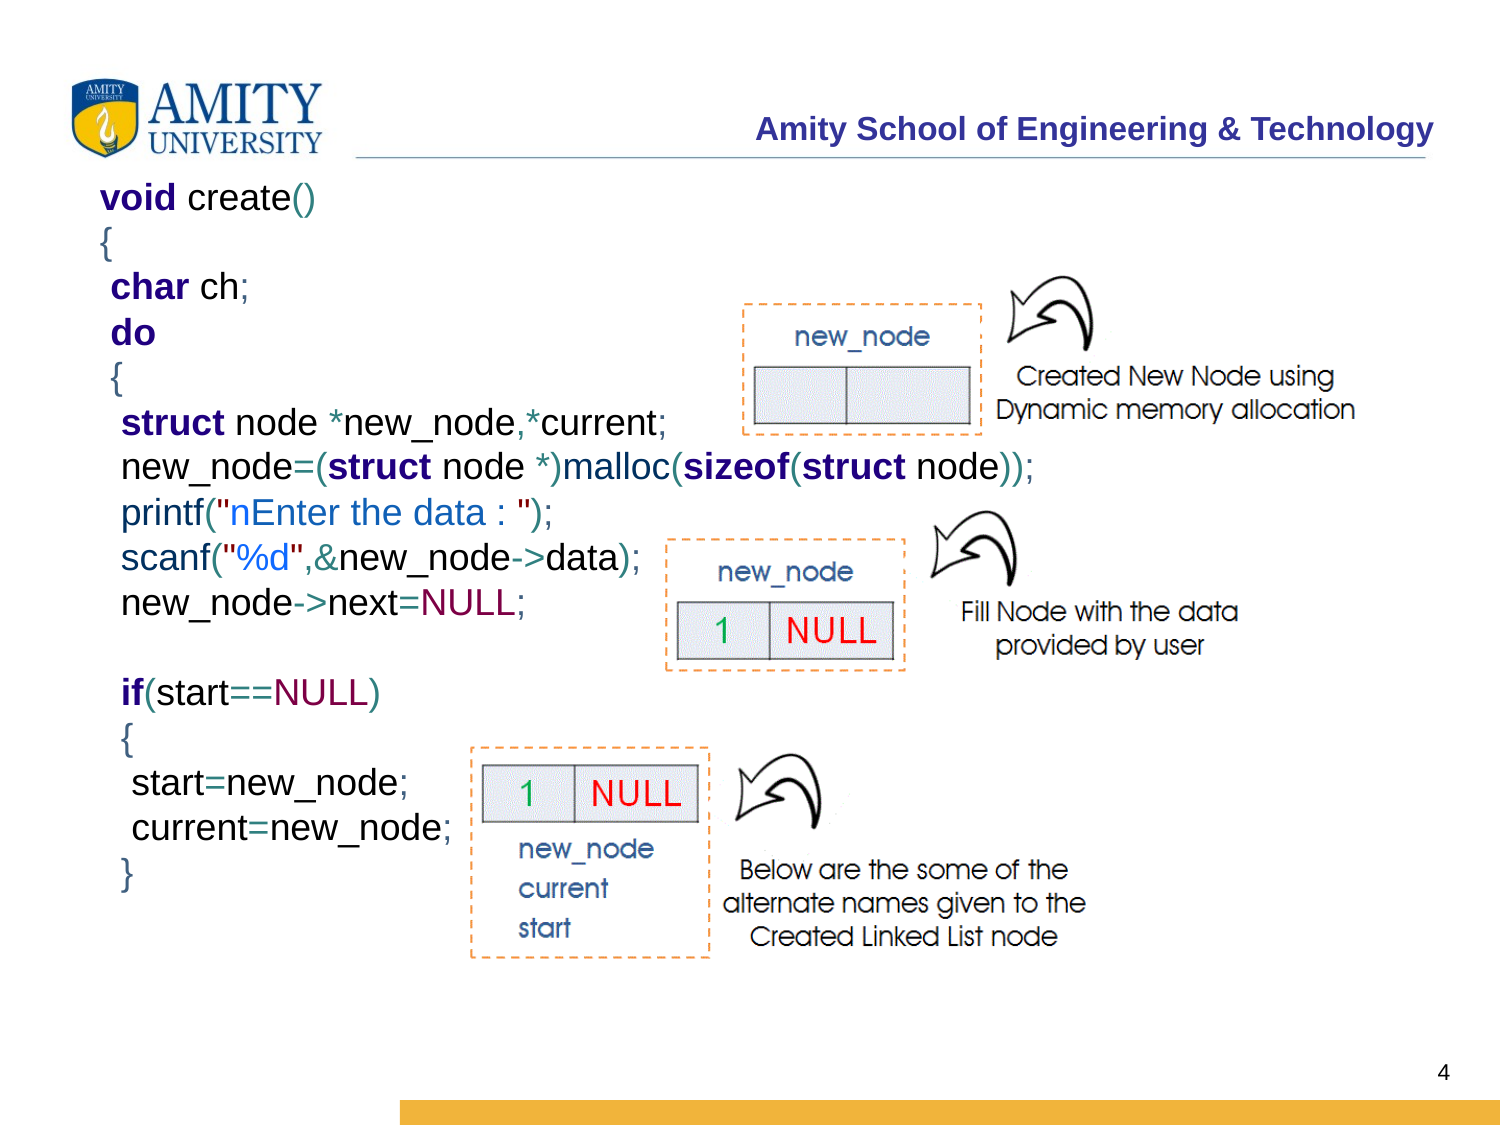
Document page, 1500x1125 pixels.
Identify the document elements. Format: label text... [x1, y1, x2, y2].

picture [737, 274, 1367, 444]
text_box void create() { char ch; do { struct node *new_node,*current; new_node=(struct node *)malloc(sizeof(struct node)); printf("nEnter the data : "); scanf("%d",&new_node->data); new_node->next=NULL; if(start==NULL) { start=new_node; current=new_node; } [85, 165, 1120, 945]
slide_number 4 [1115, 1050, 1466, 1125]
picture [462, 732, 1092, 968]
picture [0, 0, 1500, 188]
picture [659, 508, 1244, 682]
